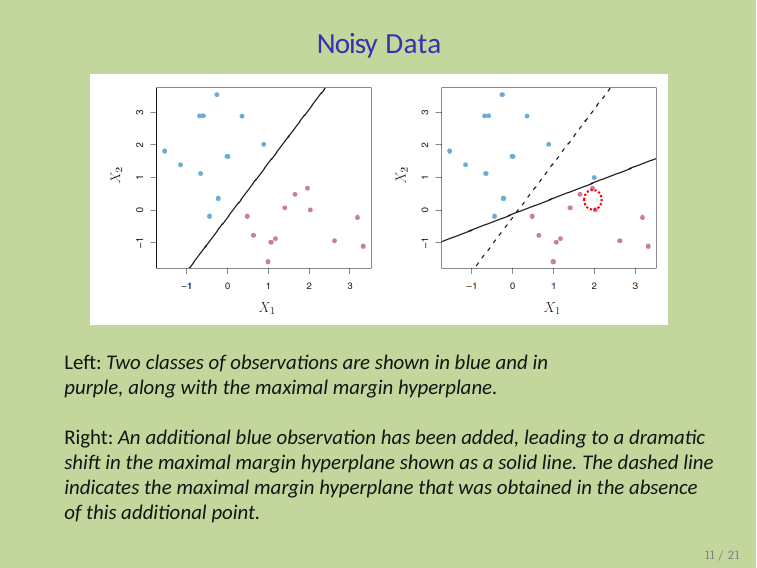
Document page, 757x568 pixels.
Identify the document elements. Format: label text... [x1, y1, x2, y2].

title Noisy Data [303, 22, 453, 73]
text_box 11 / 21 [698, 548, 743, 568]
picture [90, 74, 668, 326]
text_box Left: Two classes of observations are shown in blue and in purple, along with the maximal margin hyperplane. Right: An additional blue observation has been added, leading to a dramatic shift in the maximal margin hyperplane shown as a solid line. The dashed line indicates the maximal margin hyperplane that was obtained in the absence of this additional point. [64, 321, 718, 524]
